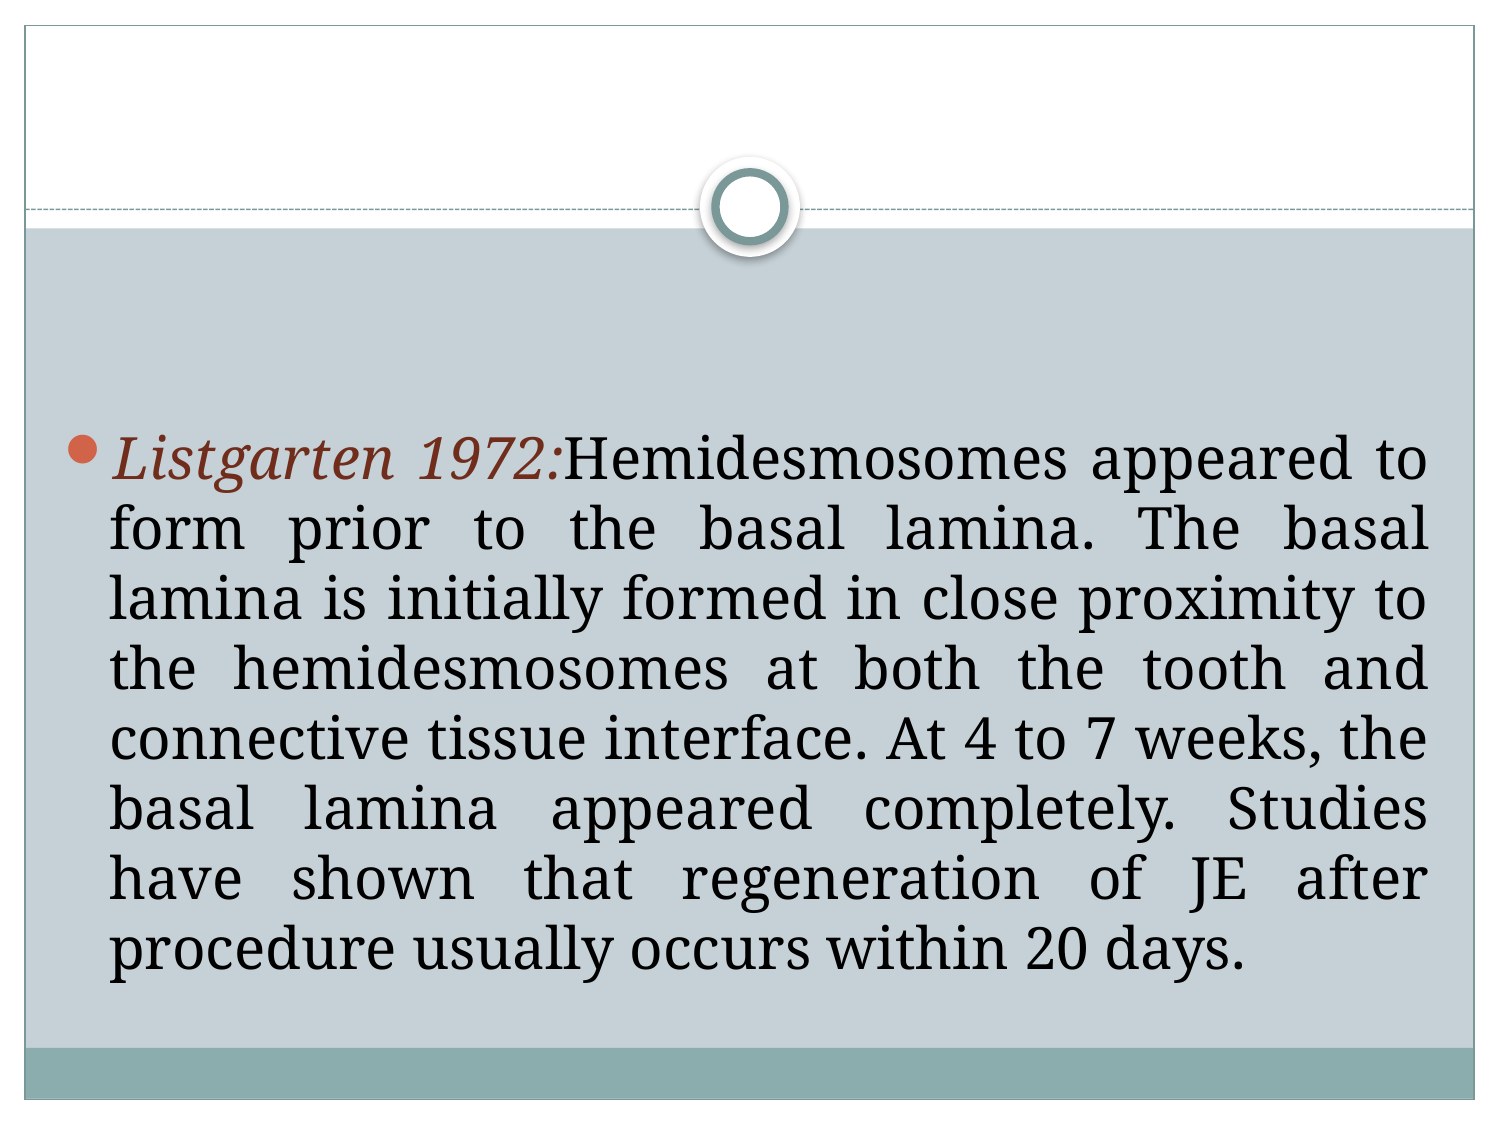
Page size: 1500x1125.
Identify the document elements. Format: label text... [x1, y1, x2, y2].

list Listgarten 1972:Hemidesmosomes appeared to form prior to the basal lamina. The basal lamina is initially formed in close proximity to the hemidesmosomes at both the tooth and connective tissue interface. At 4 to 7 weeks, the basal lamina appeared completely. Studies have shown that regeneration of JE after procedure usually occurs within 20 days. [49, 250, 1445, 1001]
